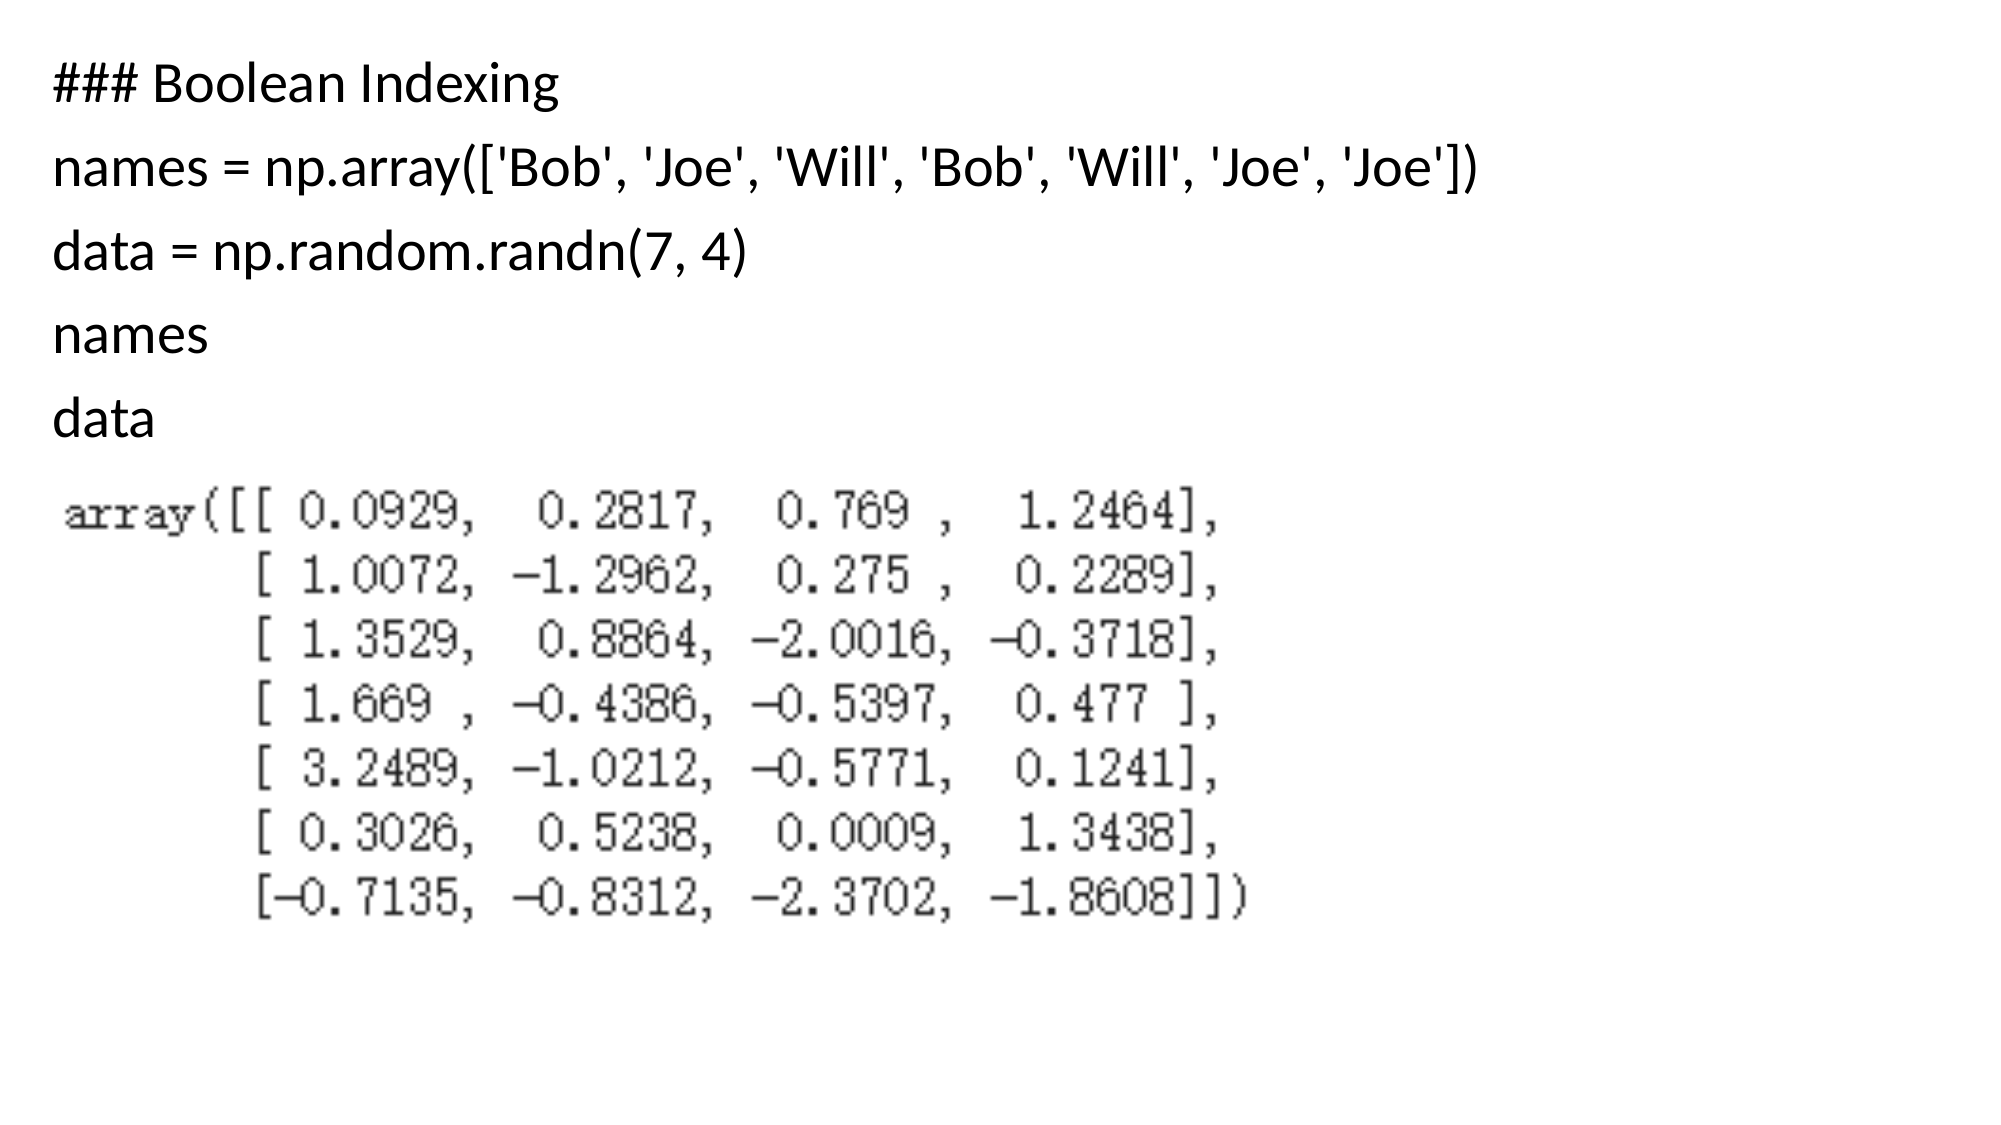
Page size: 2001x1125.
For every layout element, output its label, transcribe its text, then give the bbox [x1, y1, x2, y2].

list ### Boolean Indexing names = np.array(['Bob', 'Joe', 'Will', 'Bob', 'Will', 'Joe', 'Joe']) data = np.random.randn(7, 4) names data [37, 44, 1958, 1096]
picture [37, 473, 1269, 943]
